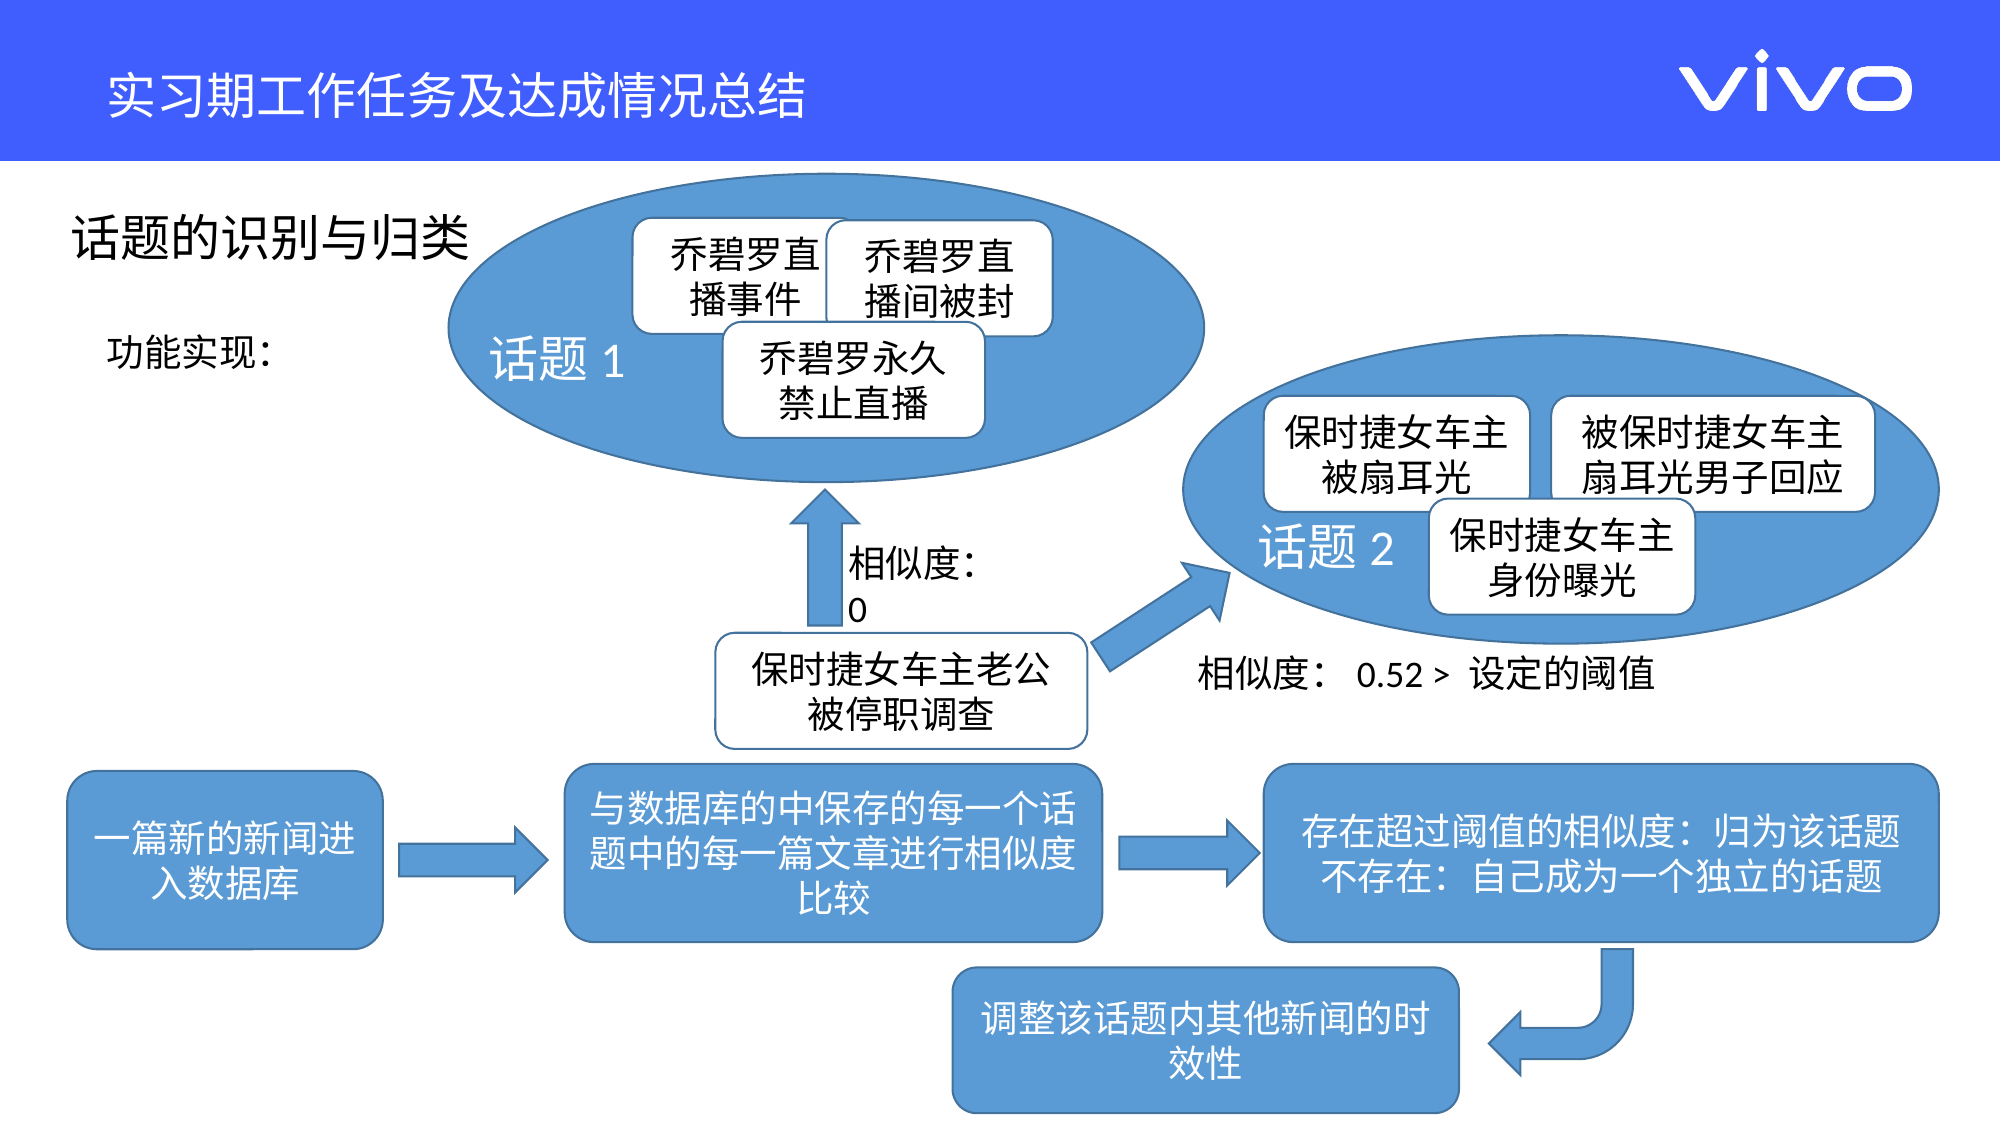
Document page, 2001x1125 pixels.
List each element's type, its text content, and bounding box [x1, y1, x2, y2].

text_box 功能实现： [92, 321, 470, 382]
text_box 与数据库的中保存的每一个话题中的每一篇文章进行相似度比较 [563, 762, 1104, 944]
text_box 乔碧罗永久禁止直播 [721, 320, 987, 439]
text_box [788, 488, 862, 627]
text_box 一篇新的新闻进入数据库 [66, 769, 384, 951]
text_box 保时捷女车主被扇耳光 [1262, 394, 1532, 513]
text_box 相似度：0 [833, 532, 1038, 638]
text_box 被保时捷女车主扇耳光男子回应 [1550, 394, 1877, 513]
text_box 话题1 [473, 320, 723, 395]
text_box [1182, 334, 1862, 574]
text_box 保时捷女车主老公被停职调查 [714, 631, 1089, 750]
text_box 存在超过阈值的相似度：归为该话题 不存在：自己成为一个独立的话题 [1262, 762, 1940, 944]
text_box 保时捷女车主身份曝光 [1427, 497, 1697, 616]
text_box 乔碧罗直播间被封 [825, 219, 1054, 338]
text_box 话题2 [1242, 507, 1428, 583]
text_box [447, 172, 1206, 484]
text_box [1118, 817, 1262, 889]
text_box [1089, 561, 1231, 673]
text_box 话题的识别与归类 [56, 199, 611, 274]
text_box 相似度：0.52 > 设定的阈值 [1183, 643, 1735, 703]
picture [0, 0, 2000, 161]
text_box [1258, 397, 1940, 643]
text_box [1487, 948, 1635, 1078]
text_box 调整该话题内其他新闻的时效性 [951, 966, 1461, 1115]
text_box [398, 825, 550, 896]
text_box 乔碧罗直播事件 [631, 216, 849, 331]
